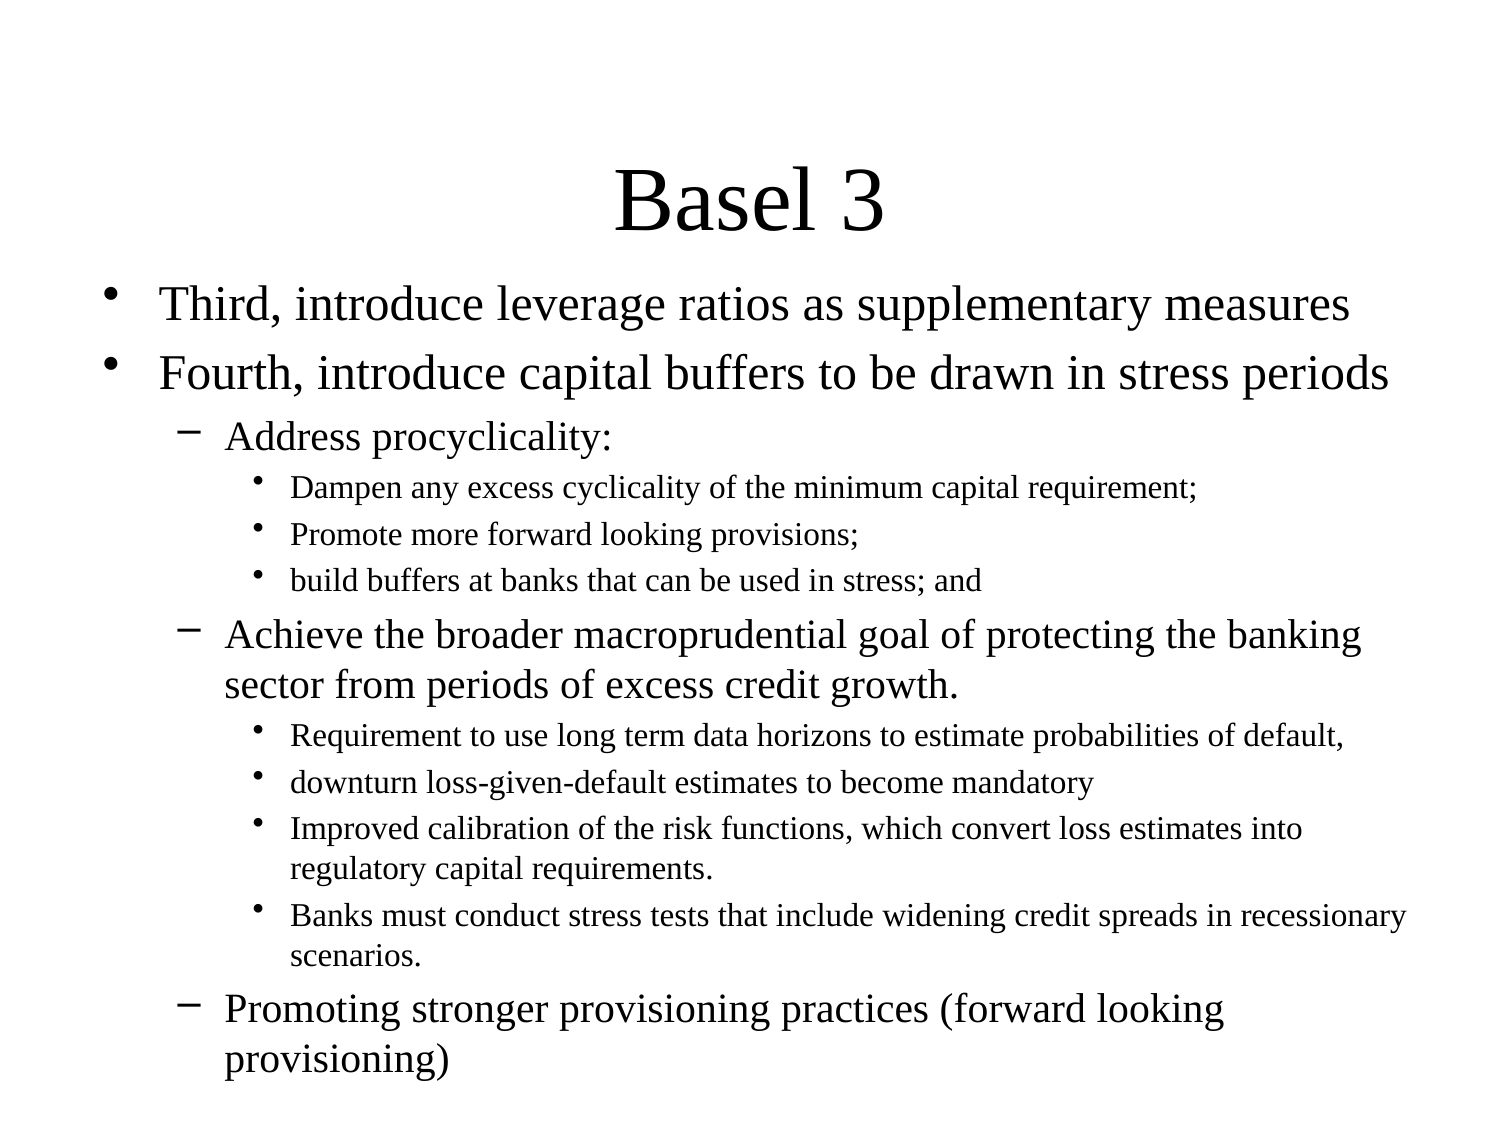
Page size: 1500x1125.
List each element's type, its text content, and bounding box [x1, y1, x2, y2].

list Third, introduce leverage ratios as supplementary measures Fourth, introduce capital buffers to be drawn in stress periods Address procyclicality: Dampen any excess cyclicality of the minimum capital requirement; Promote more forward looking provisions; build buffers at banks that can be used in stress; and Achieve the broader macroprudential goal of protecting the banking sector from periods of excess credit growth. Requirement to use long term data horizons to estimate probabilities of default, downturn loss-given-default estimates to become mandatory Improved calibration of the risk functions, which convert loss estimates into regulatory capital requirements. Banks must conduct stress tests that include widening credit spreads in recessionary scenarios. Promoting stronger provisioning practices (forward looking provisioning) [87, 262, 1426, 1001]
title Basel 3 [112, 99, 1388, 262]
